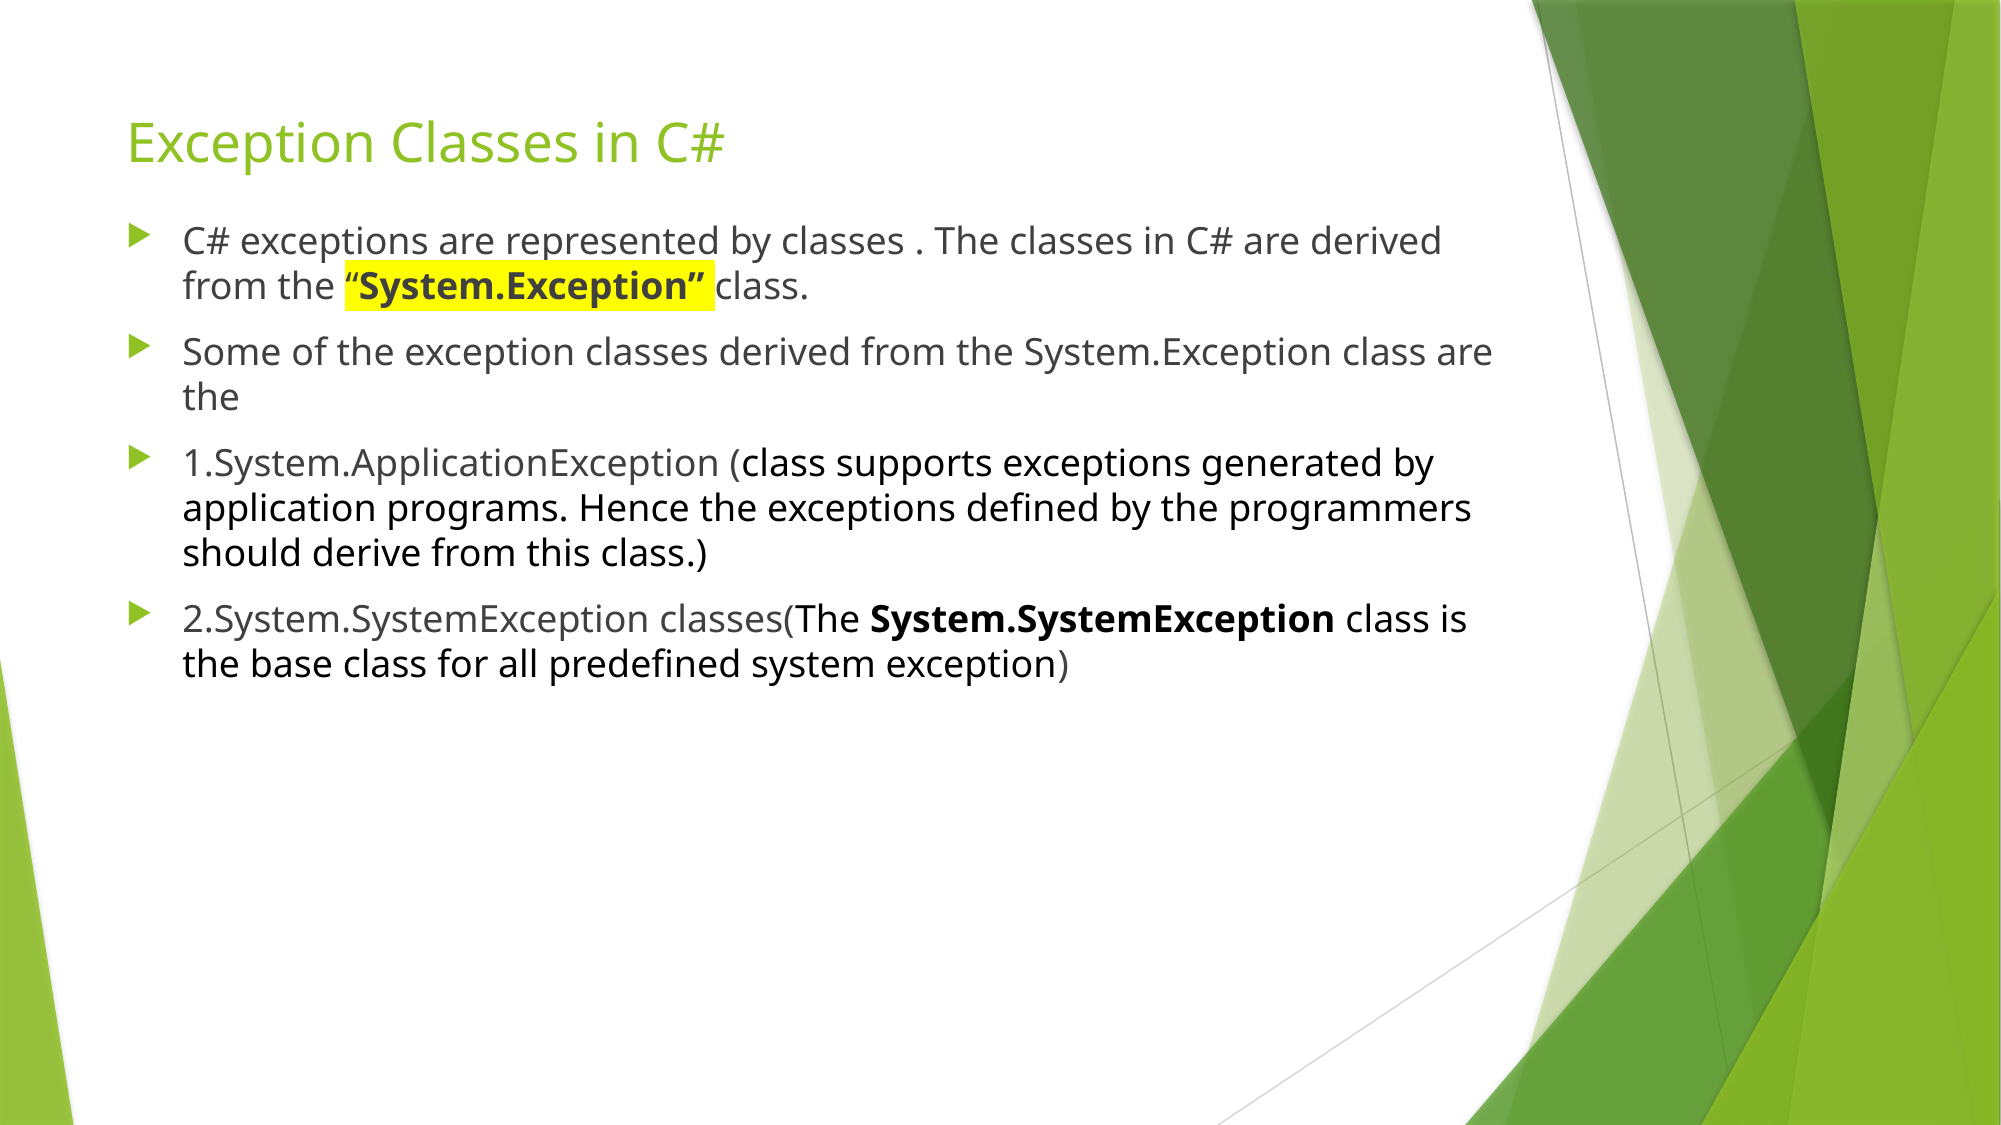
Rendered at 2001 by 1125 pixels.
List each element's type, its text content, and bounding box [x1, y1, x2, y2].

title Exception Classes in C# [111, 99, 1522, 181]
list C# exceptions are represented by classes . The classes in C# are derived from the “System.Exception” class. Some of the exception classes derived from the System.Exception class are the 1.System.ApplicationException (class supports exceptions generated by application programs. Hence the exceptions defined by the programmers should derive from this class.) 2.System.SystemException classes(The System.SystemException class is the base class for all predefined system exception) [111, 209, 1522, 992]
